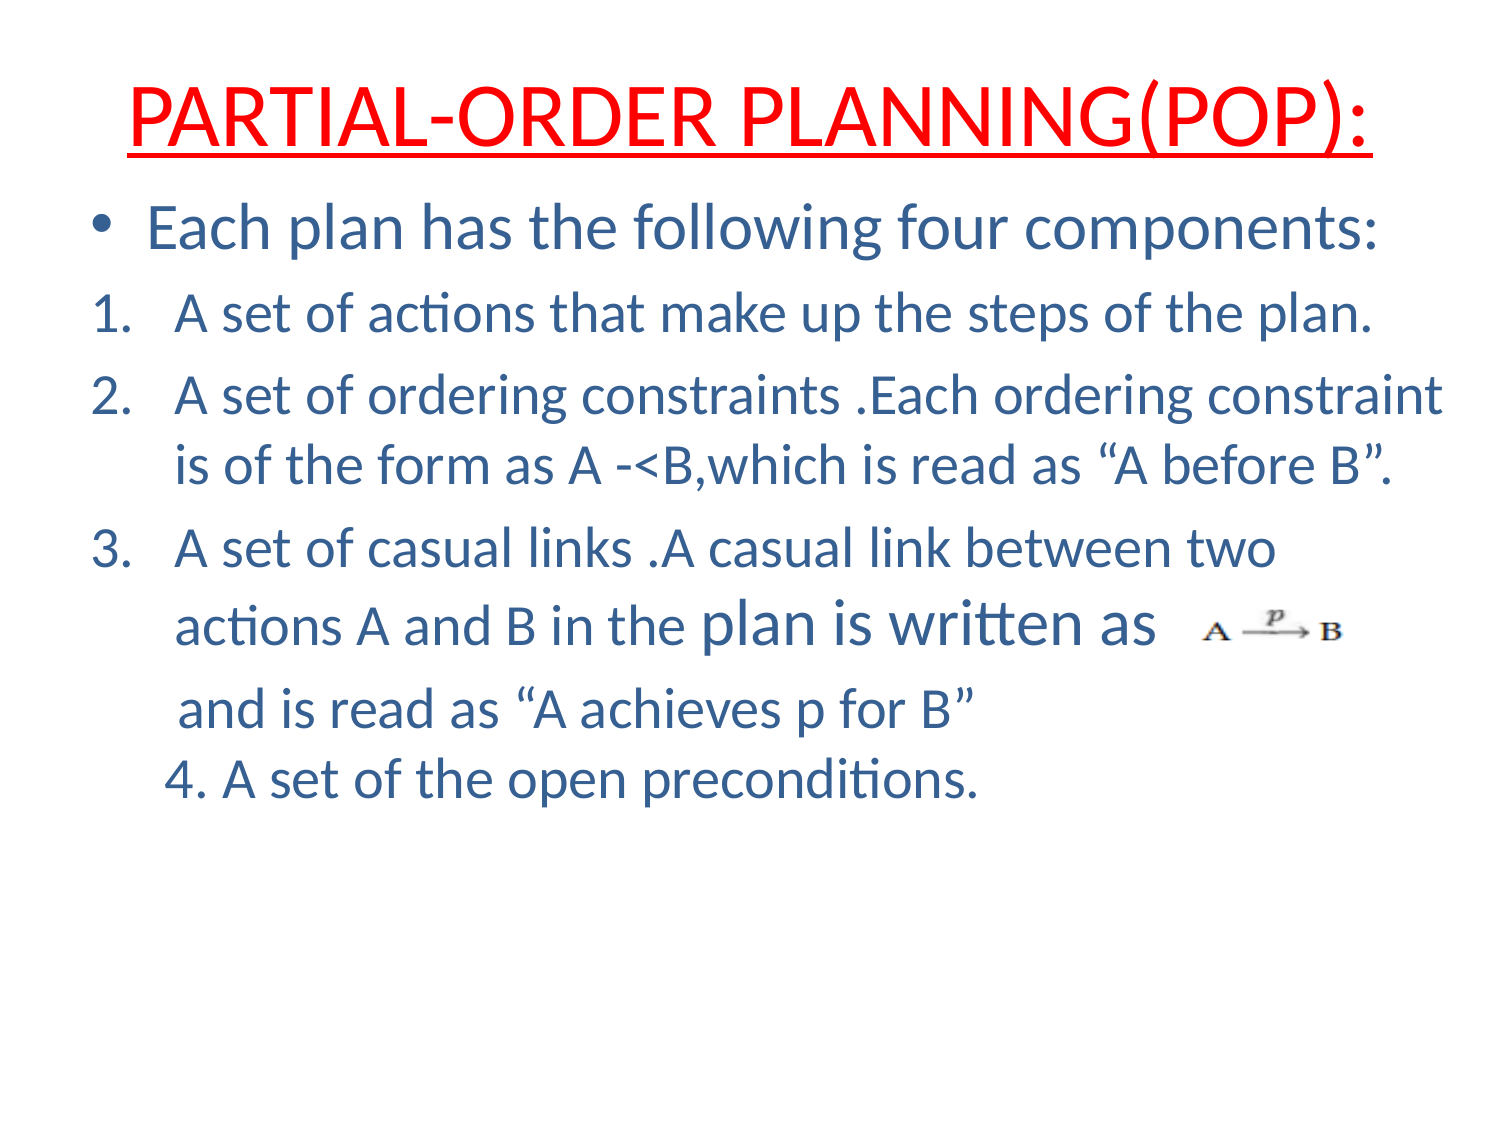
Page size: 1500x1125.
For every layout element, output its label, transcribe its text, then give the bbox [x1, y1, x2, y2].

text_box and is read as “A achieves p for B” 4. A set of the open preconditions. [150, 662, 1450, 888]
title PARTIAL-ORDER PLANNING(POP): [75, 45, 1425, 174]
list Each plan has the following four components: A set of actions that make up the steps of the plan. A set of ordering constraints .Each ordering constraint is of the form as A -<B,which is read as “A before B”. A set of casual links .A casual link between two actions A and B in the plan is written as [75, 174, 1463, 1005]
picture [1199, 599, 1346, 655]
